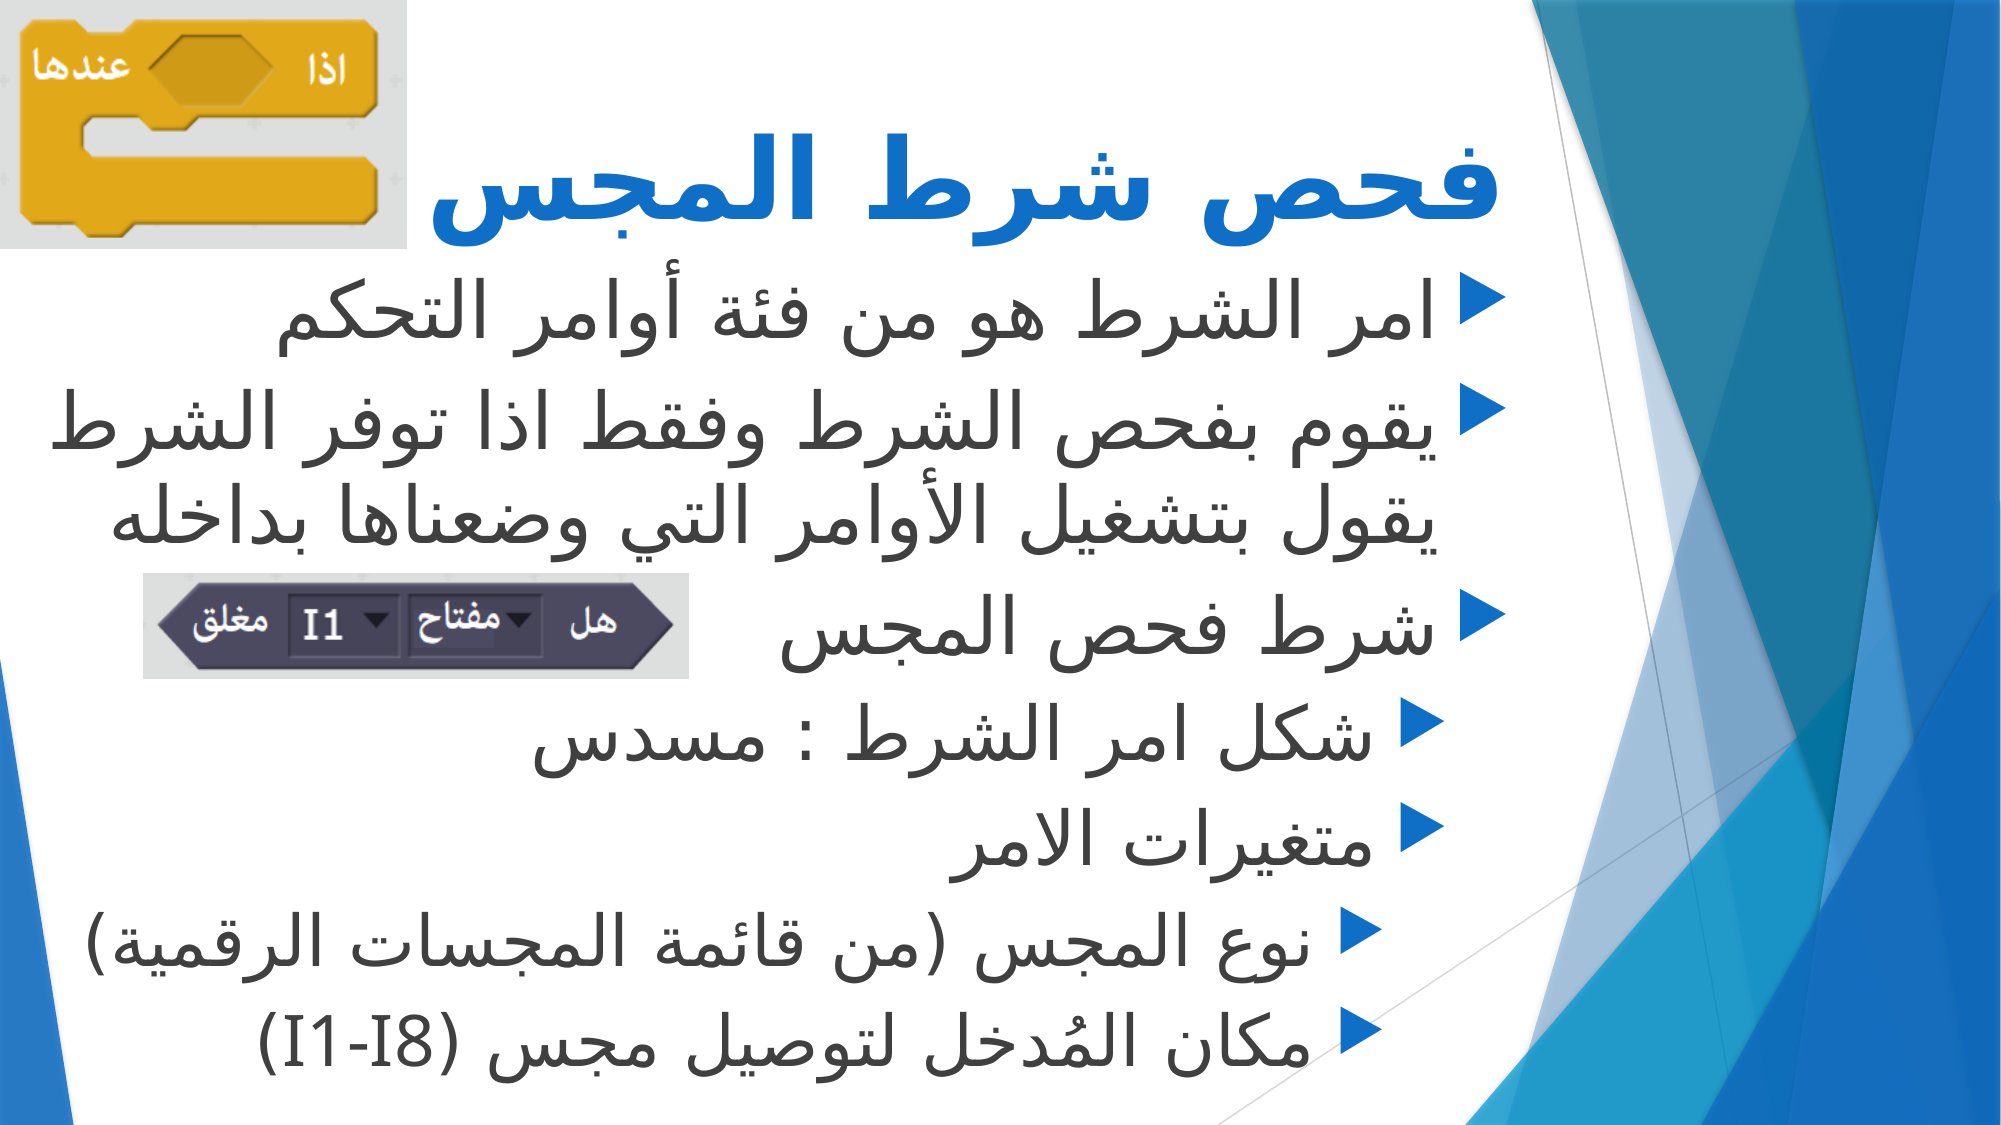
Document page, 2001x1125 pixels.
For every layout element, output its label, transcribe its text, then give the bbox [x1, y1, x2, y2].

list امر الشرط هو من فئة أوامر التحكم يقوم بفحص الشرط وفقط اذا توفر الشرط يقول بتشغيل الأوامر التي وضعناها بداخله شرط فحص المجس شكل امر الشرط : مسدس متغيرات الامر نوع المجس (من قائمة المجسات الرقمية) مكان المُدخل لتوصيل مجس (I1-I8) [32, 251, 1526, 1125]
picture [143, 572, 689, 679]
title فحص شرط المجس [411, 99, 1522, 251]
picture [0, 0, 407, 250]
